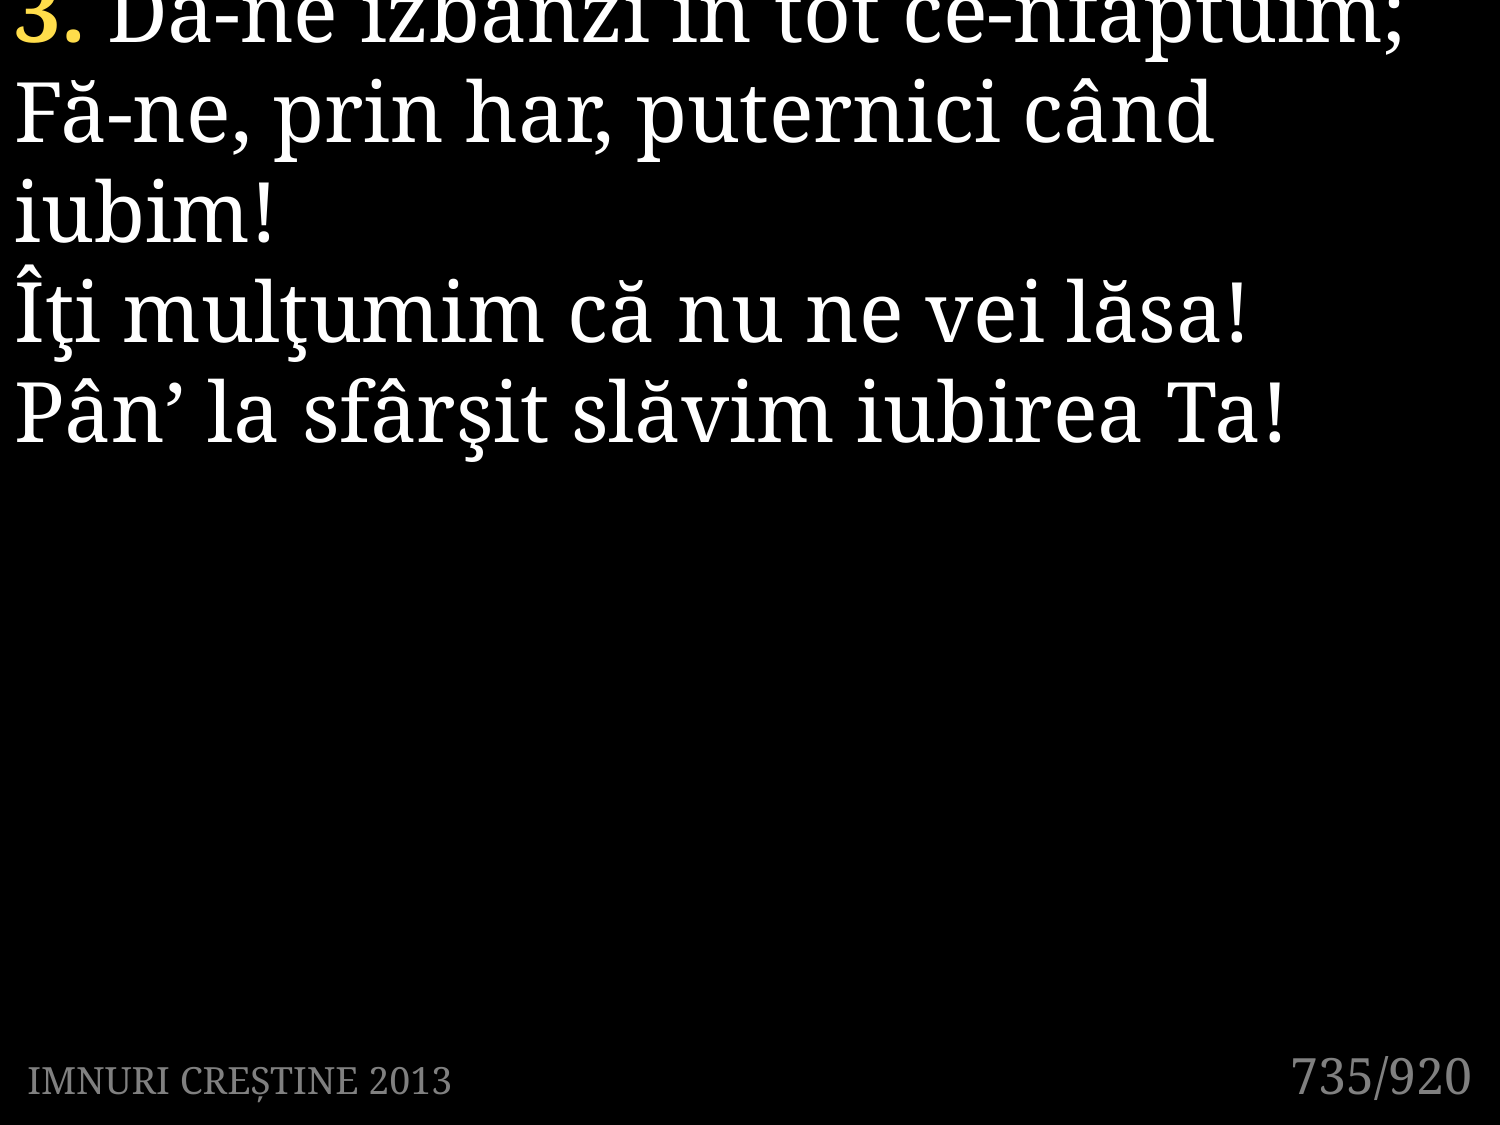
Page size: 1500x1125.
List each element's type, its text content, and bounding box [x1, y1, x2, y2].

text_box 735/920 [637, 1037, 1488, 1113]
text_box 3. Dă-ne izbânzi în tot ce-nfăptuim; Fă-ne, prin har, puternici când iubim! Îţi mulţumim că nu ne vei lăsa! Pân’ la sfârşit slăvim iubirea Ta! [0, 0, 1500, 467]
text_box IMNURI CREȘTINE 2013 [12, 1049, 637, 1110]
